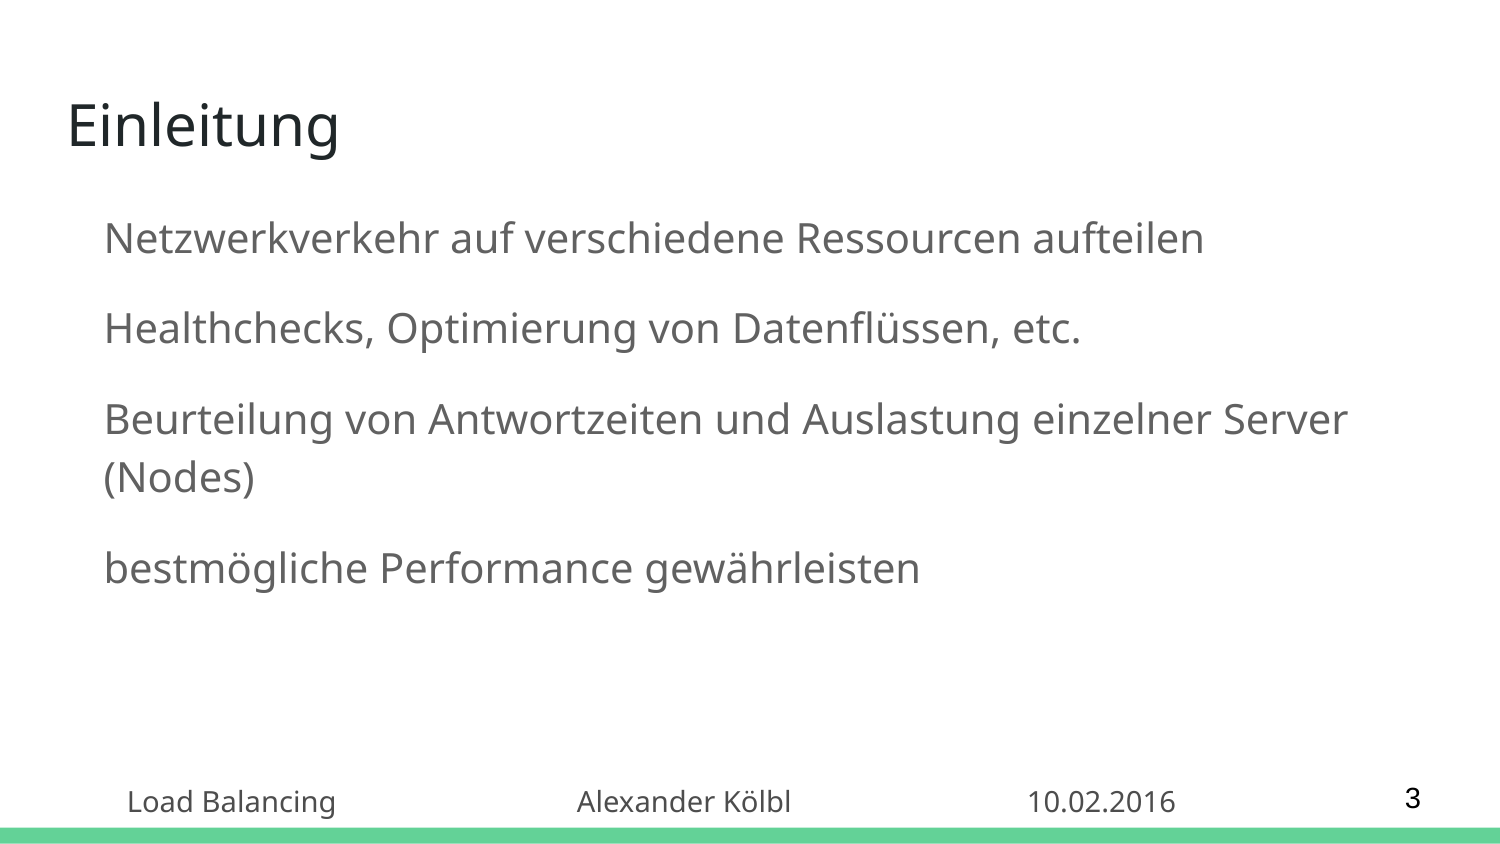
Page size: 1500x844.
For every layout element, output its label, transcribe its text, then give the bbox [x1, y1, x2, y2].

list Netzwerkverkehr auf verschiedene Ressourcen aufteilen Healthchecks, Optimierung von Datenflüssen, etc. Beurteilung von Antwortzeiten und Auslastung einzelner Server (Nodes) bestmögliche Performance gewährleisten [51, 189, 1449, 750]
slide_number 3 [1389, 764, 1480, 830]
title Einleitung [51, 72, 1449, 167]
